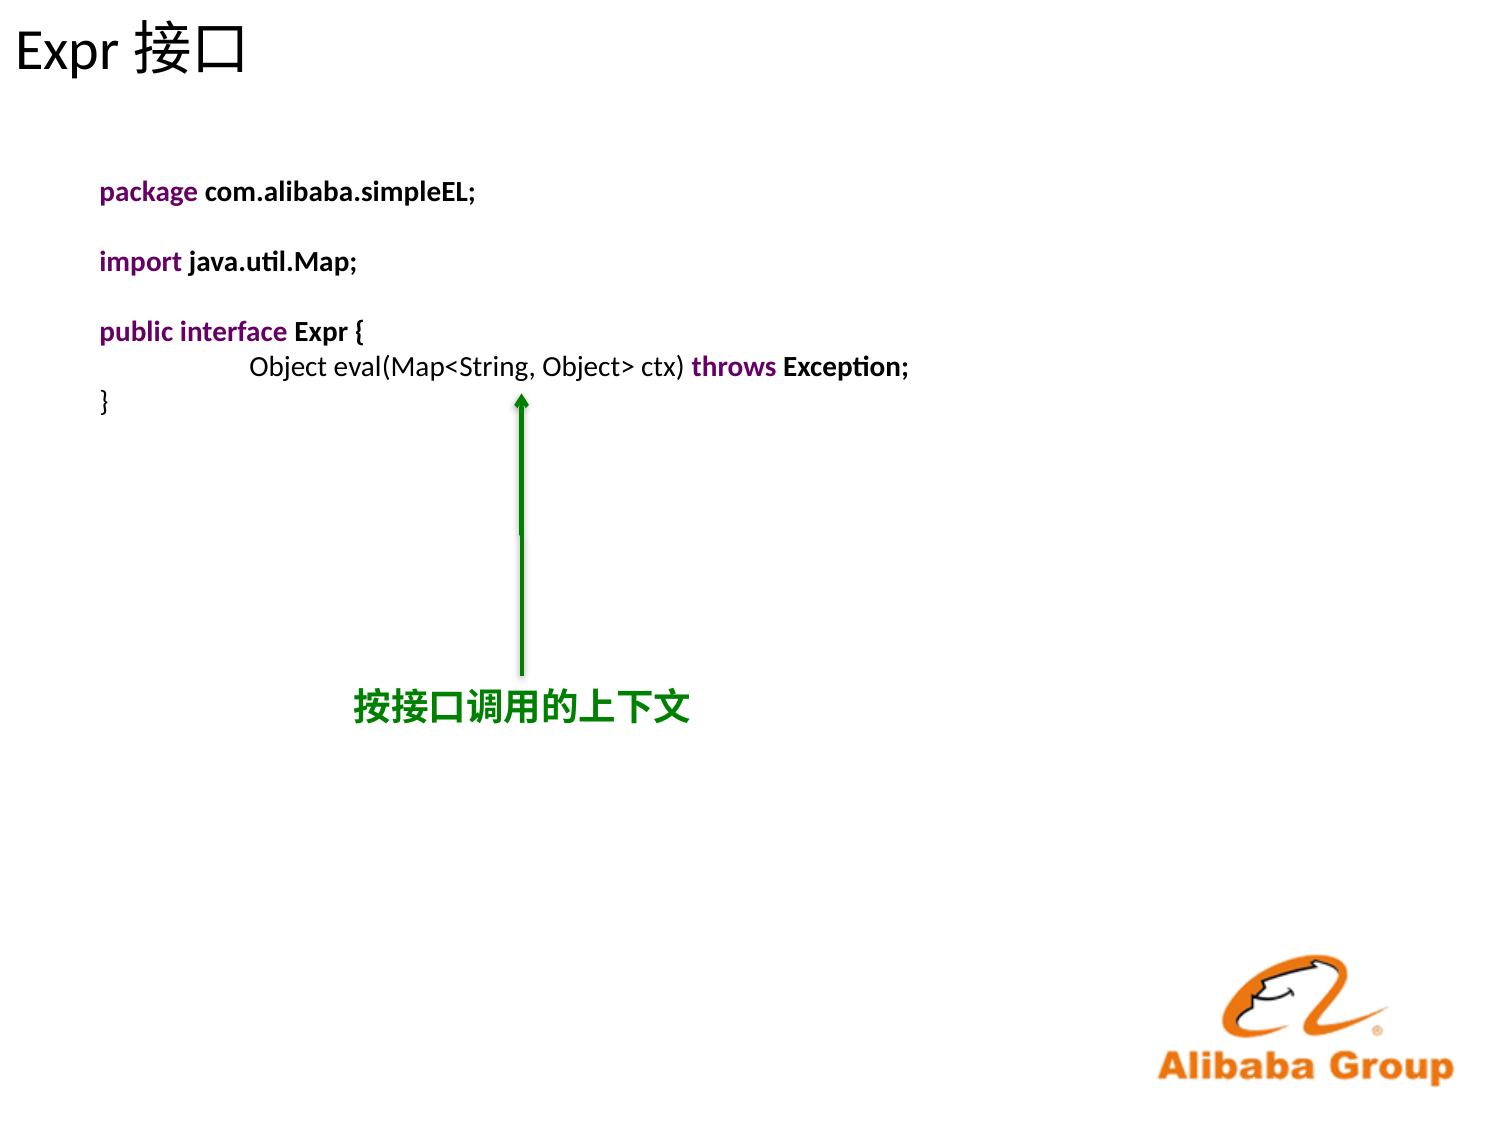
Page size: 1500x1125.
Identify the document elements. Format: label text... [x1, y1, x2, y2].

text_box 按接口调用的上下文 [338, 675, 707, 736]
title Expr接口 [0, 0, 652, 93]
text_box package com.alibaba.simpleEL; import java.util.Map; public interface Expr { Object eval(Map<String, Object> ctx) throws Exception; } [84, 164, 959, 425]
picture [1139, 951, 1464, 1090]
